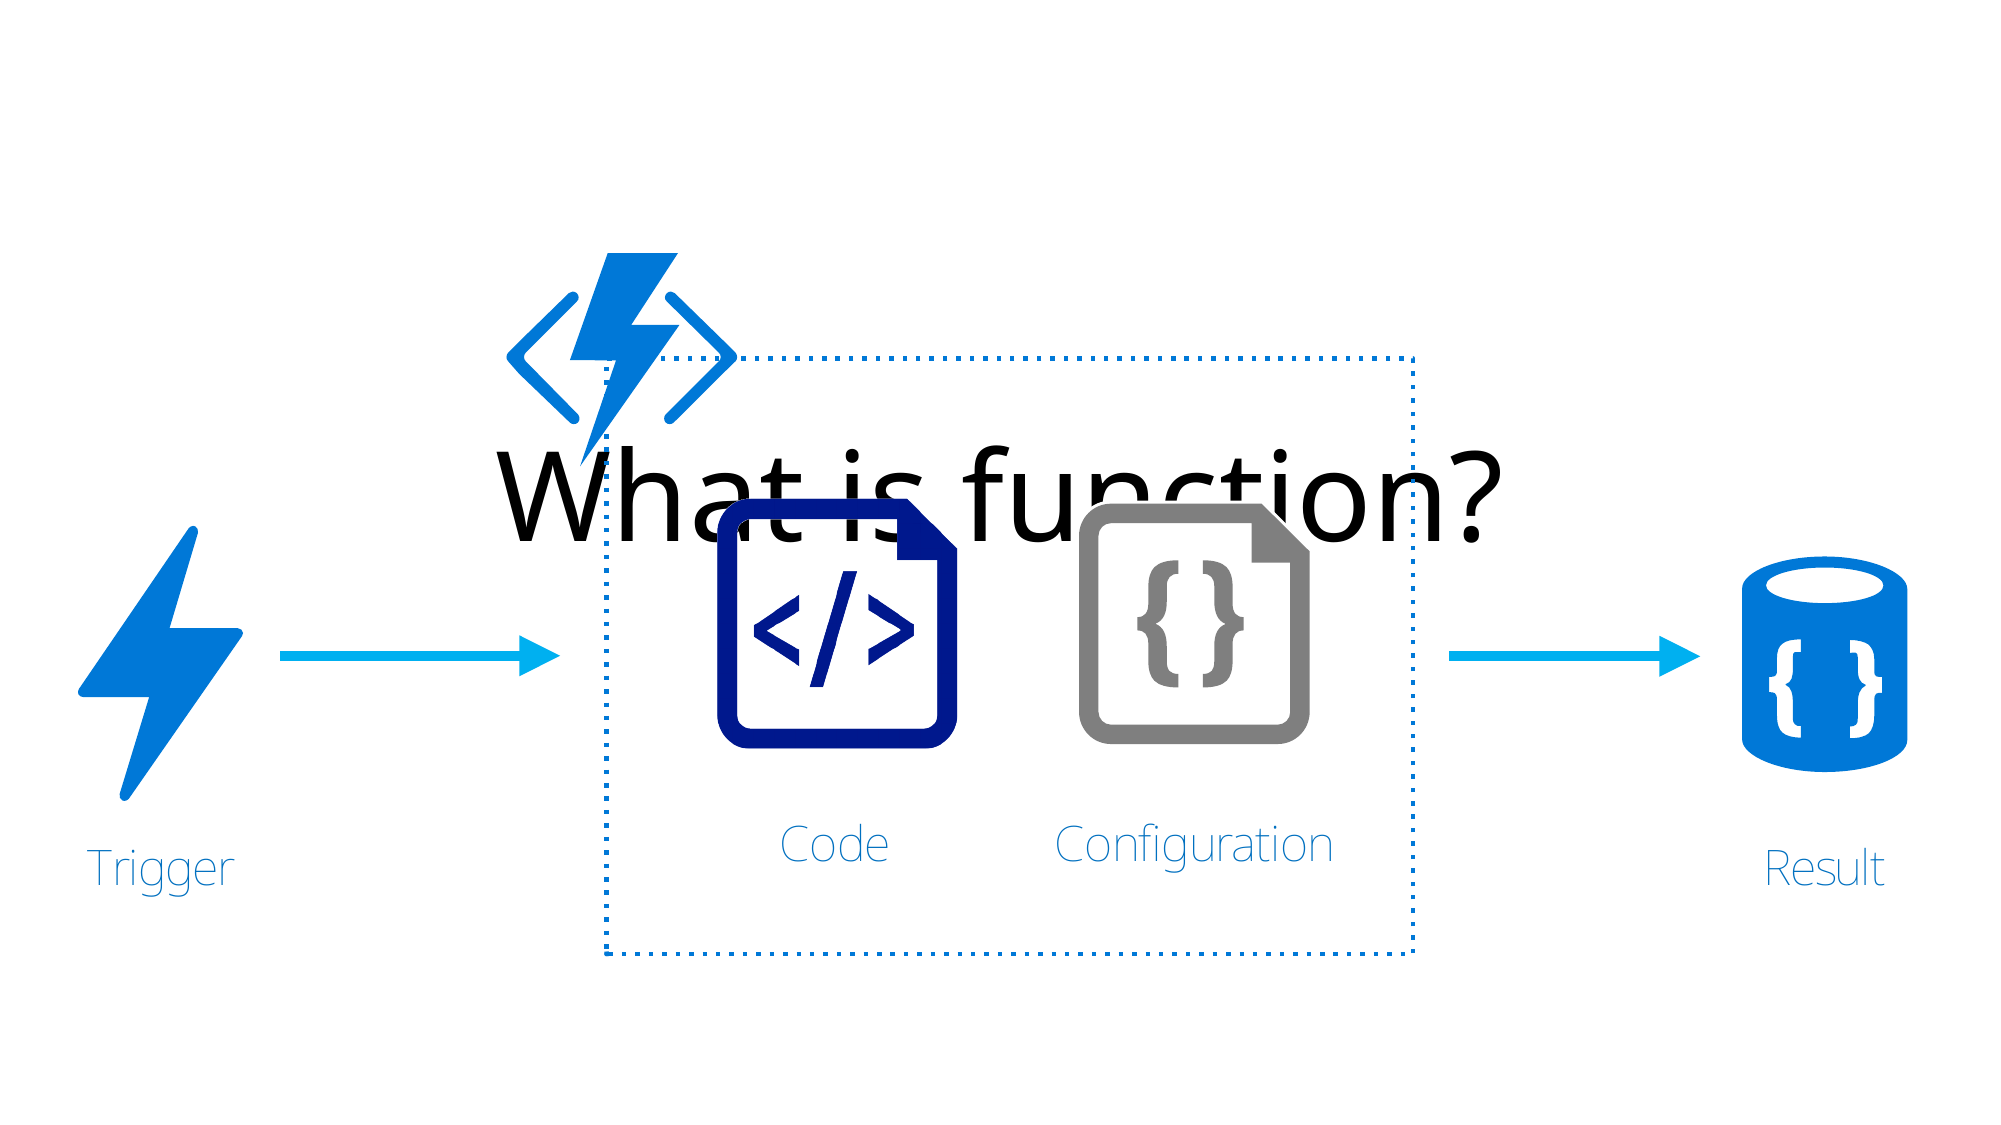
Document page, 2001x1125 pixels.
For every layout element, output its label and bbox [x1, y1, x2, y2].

picture [58, 248, 1915, 961]
